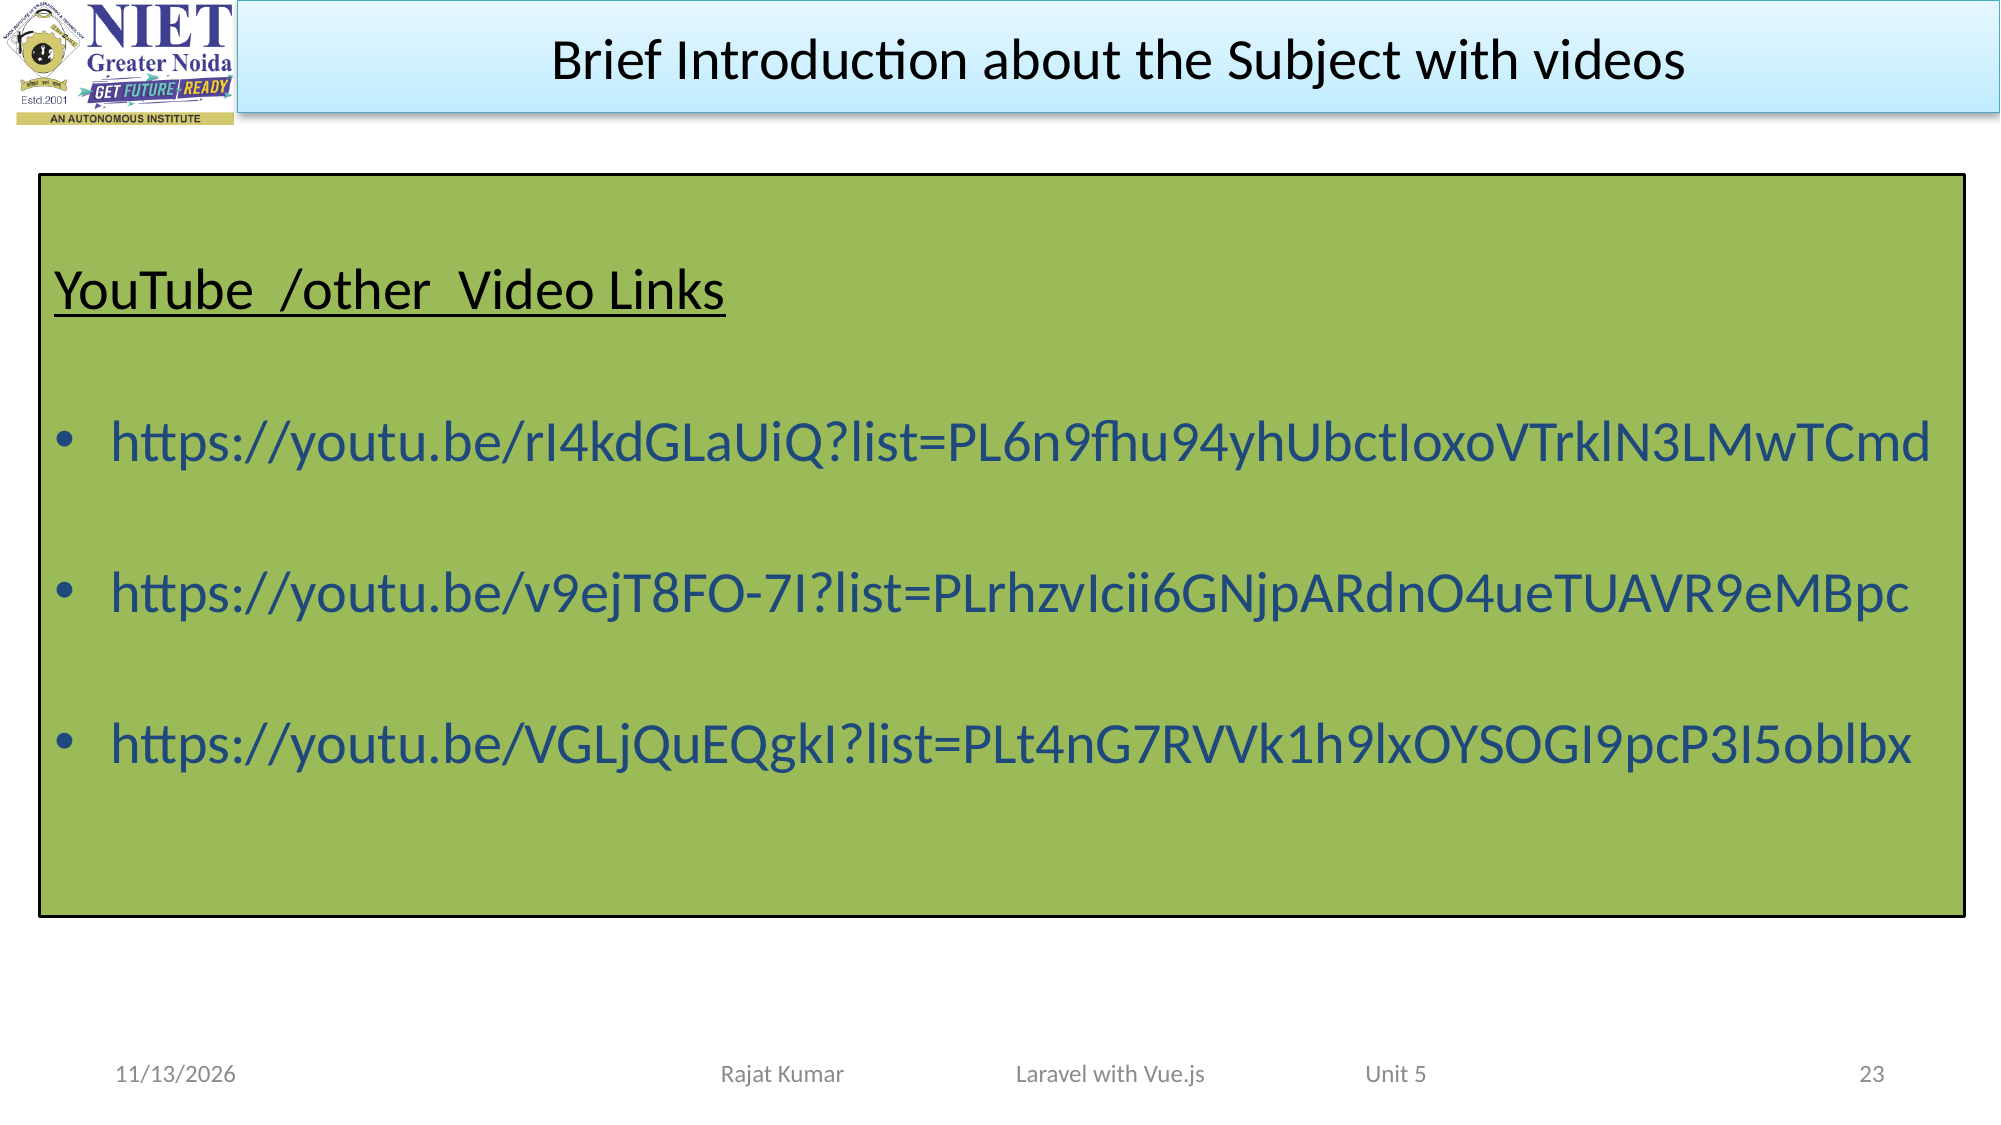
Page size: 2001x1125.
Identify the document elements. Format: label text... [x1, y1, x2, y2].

slide_number 23 [1433, 1042, 1900, 1103]
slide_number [99, 1042, 567, 1103]
text_box YouTube /other Video Links https://youtu.be/rI4kdGLaUiQ?list=PL6n9fhu94yhUbctIoxoVTrklN3LMwTCmd https://youtu.be/v9ejT8FO-7I?list=PLrhzvIcii6GNjpARdnO4ueTUAVR9eMBpc https://youtu.be/VGLjQuEQgkI?list=PLt4nG7RVVk1h9lxOYSOGI9pcP3I5oblbx [39, 174, 1965, 917]
text_box Brief Introduction about the Subject with videos [237, 0, 2000, 113]
picture [3, 2, 234, 125]
footer Rajat Kumar Laravel with Vue.js Unit 5 [662, 1042, 1433, 1103]
